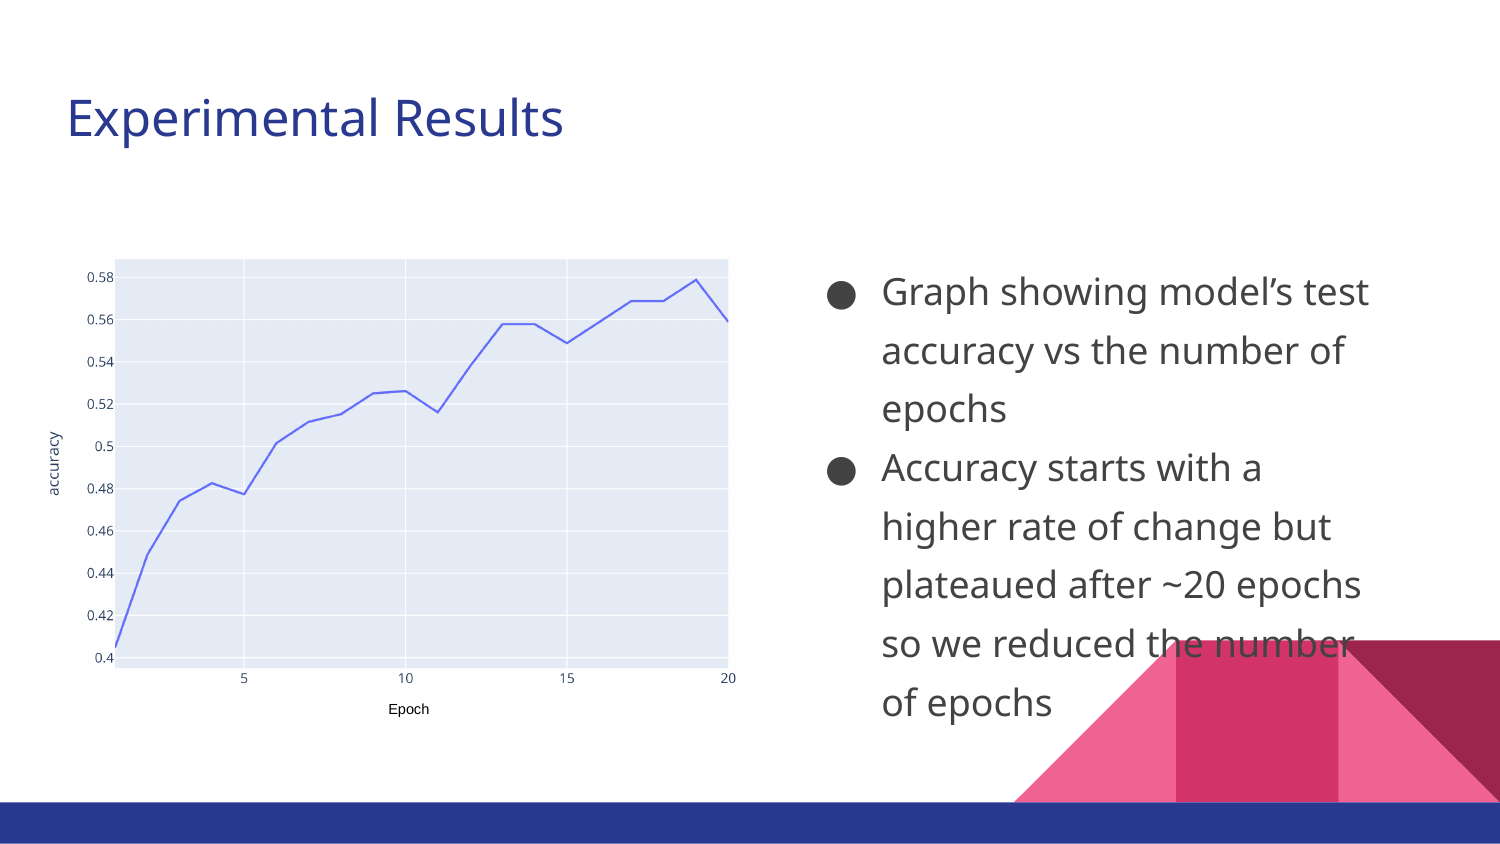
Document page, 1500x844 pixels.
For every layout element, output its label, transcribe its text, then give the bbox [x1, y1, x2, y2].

list Graph showing model’s test accuracy vs the number of epochs Accuracy starts with a higher rate of change but plateaued after ~20 epochs so we reduced the number of epochs [791, 167, 1397, 750]
picture [24, 191, 819, 760]
title Experimental Results [51, 67, 1449, 167]
